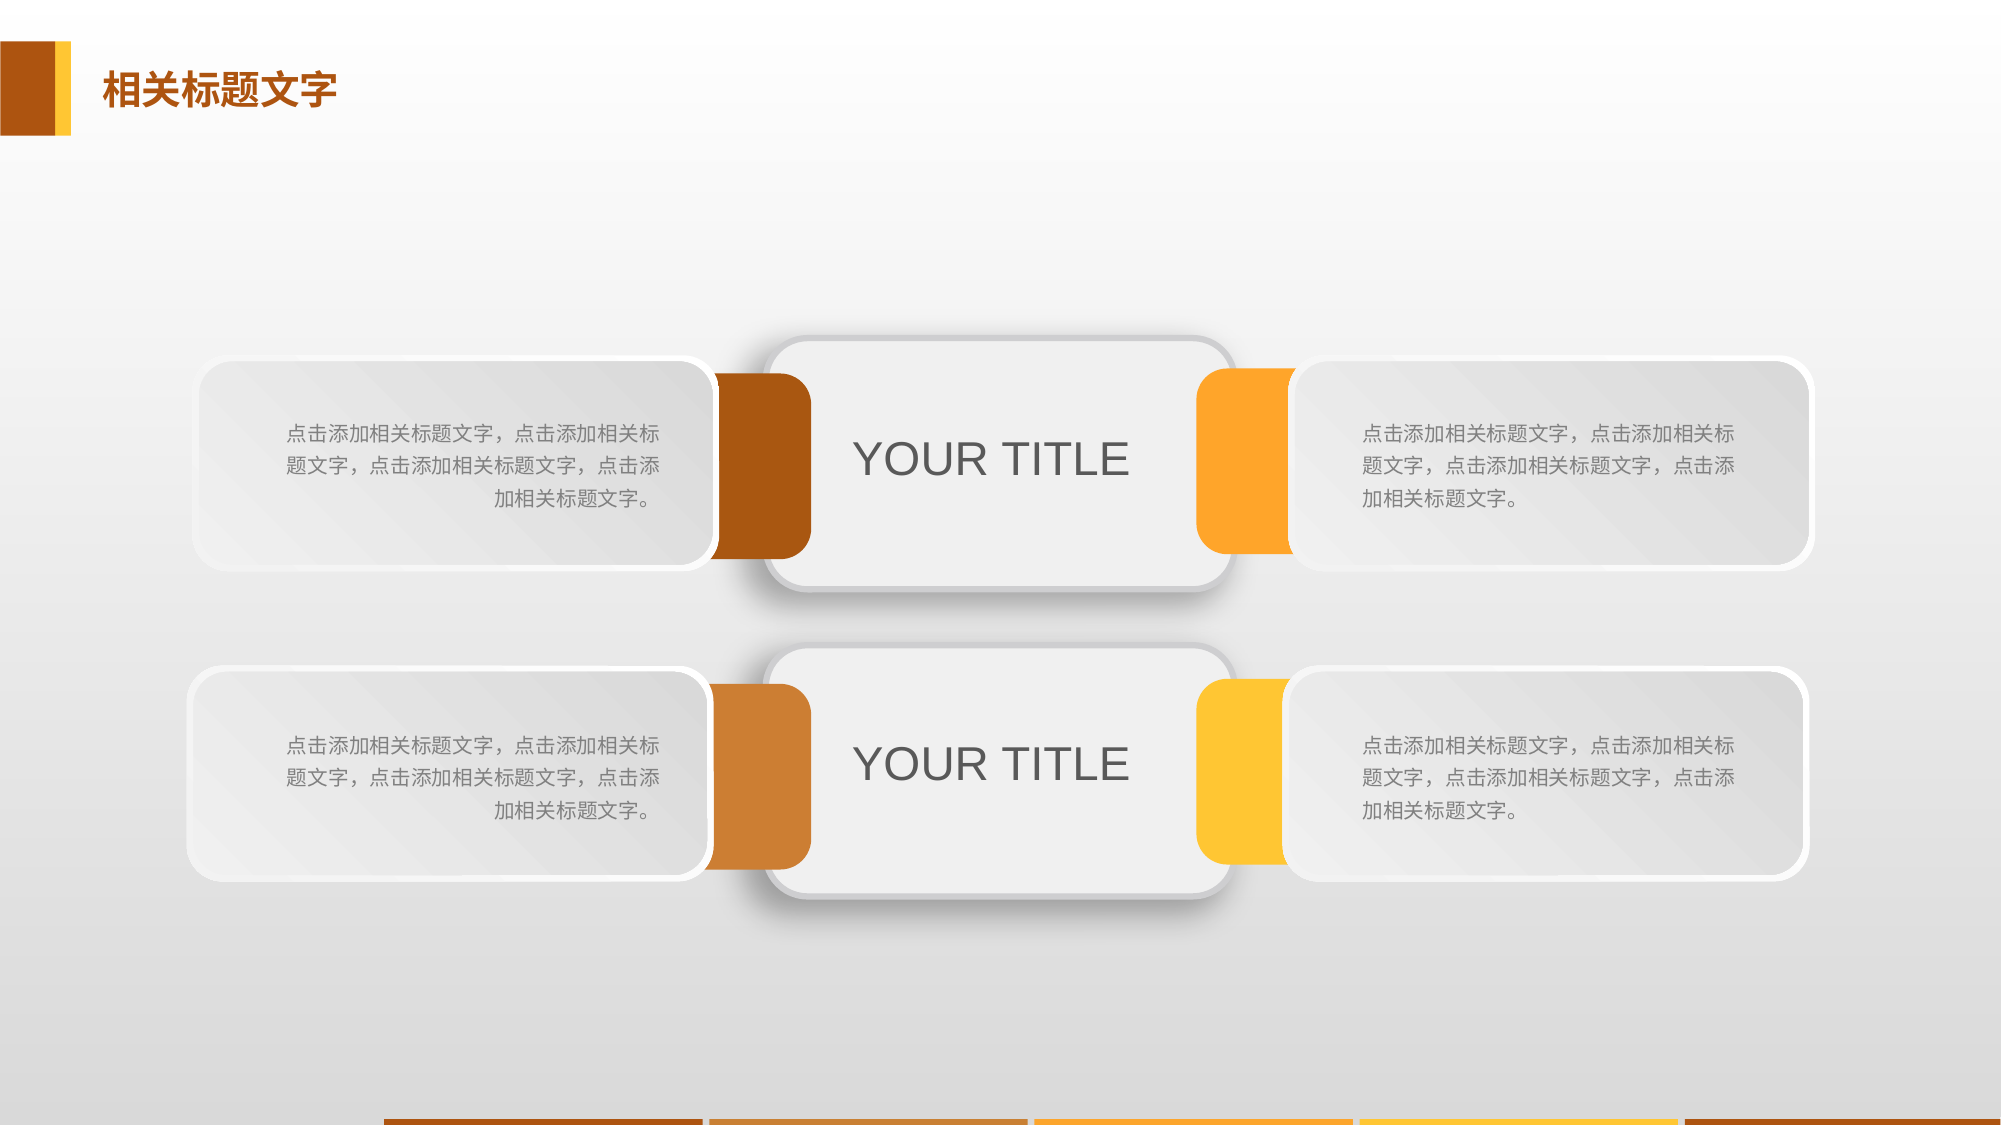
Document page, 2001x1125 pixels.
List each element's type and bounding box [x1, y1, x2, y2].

text_box [0, 41, 2001, 1125]
